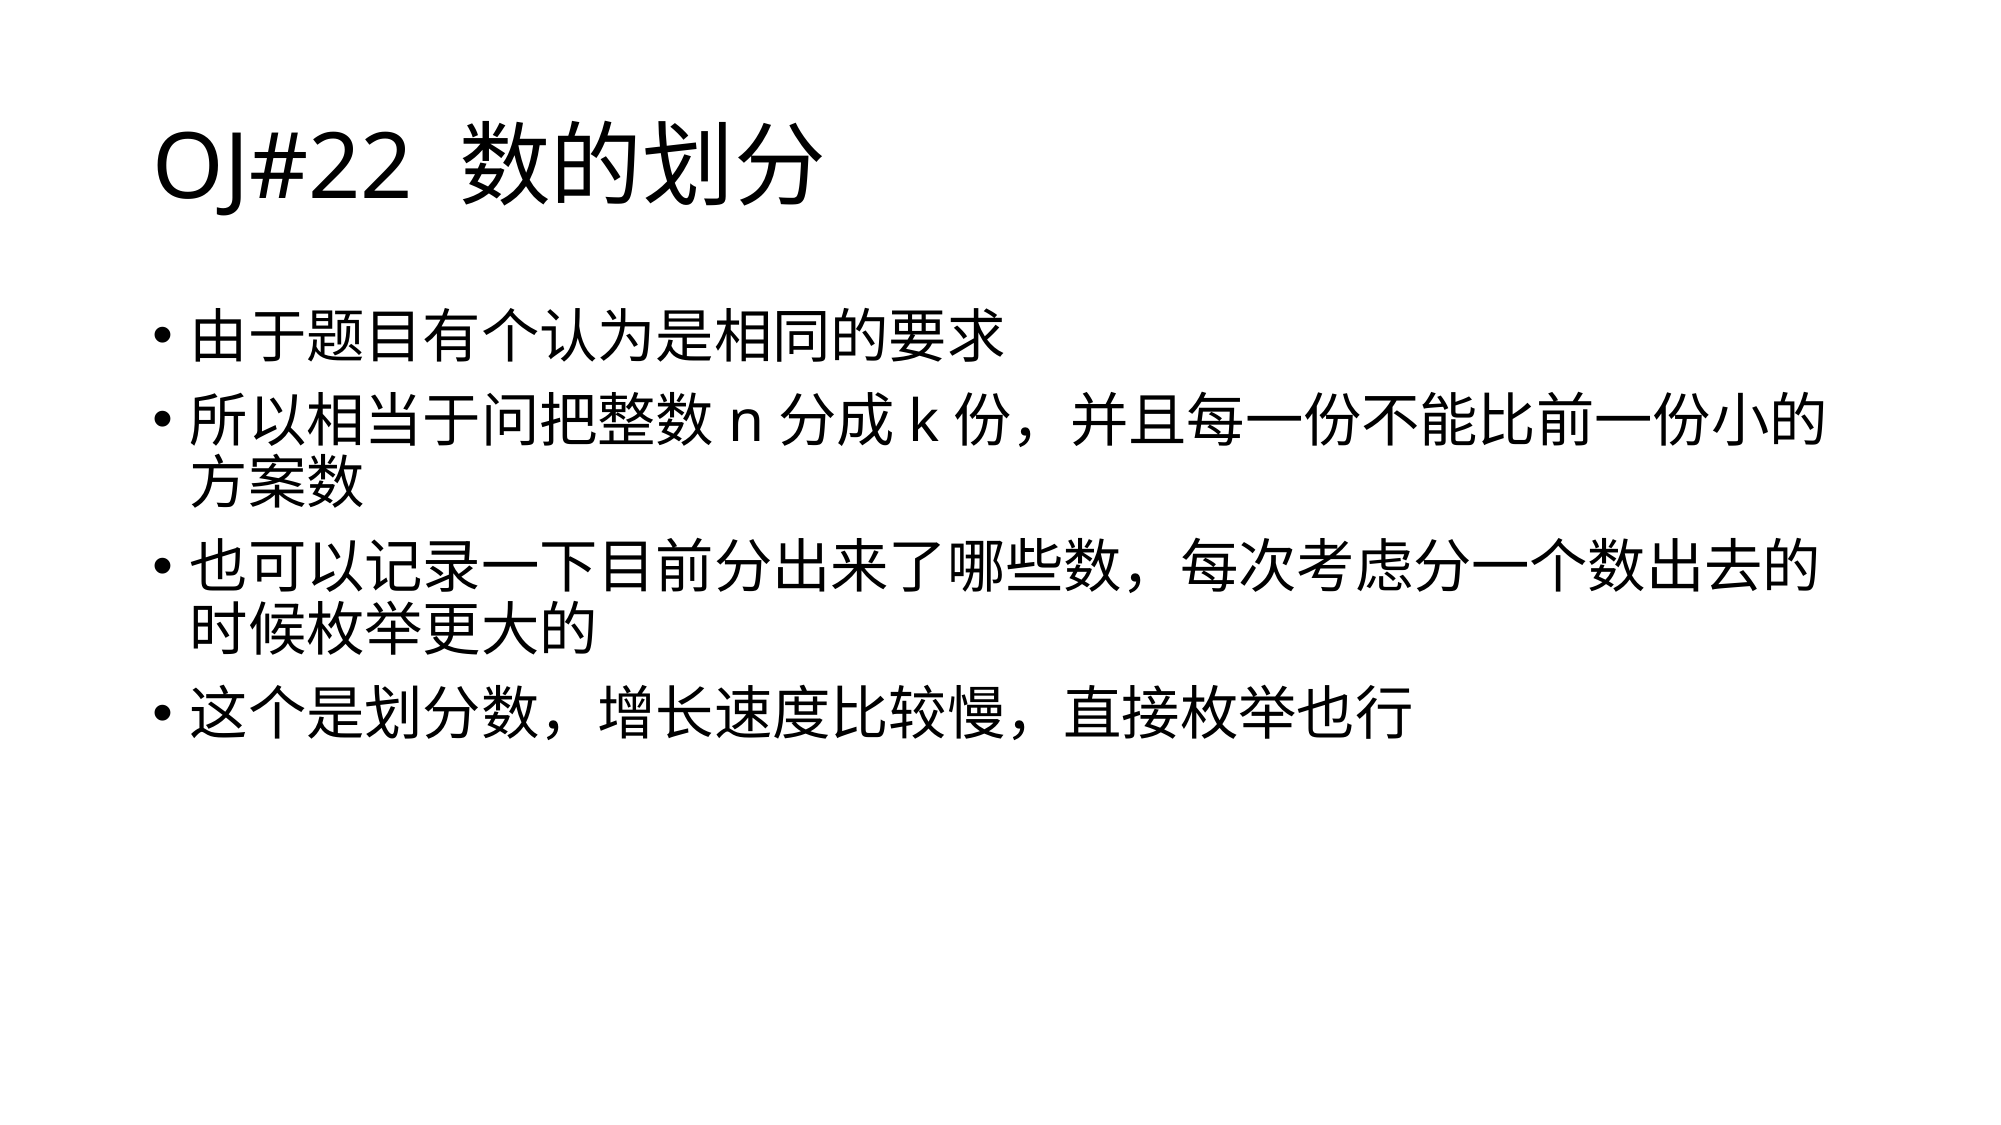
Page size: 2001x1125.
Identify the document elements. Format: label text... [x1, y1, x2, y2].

title OJ#22 数的划分 [137, 59, 1863, 278]
list 由于题目有个认为是相同的要求 所以相当于问把整数n分成k份，并且每一份不能比前一份小的方案数 也可以记录一下目前分出来了哪些数，每次考虑分一个数出去的时候枚举更大的 这个是划分数，增长速度比较慢，直接枚举也行 [137, 299, 1863, 1014]
